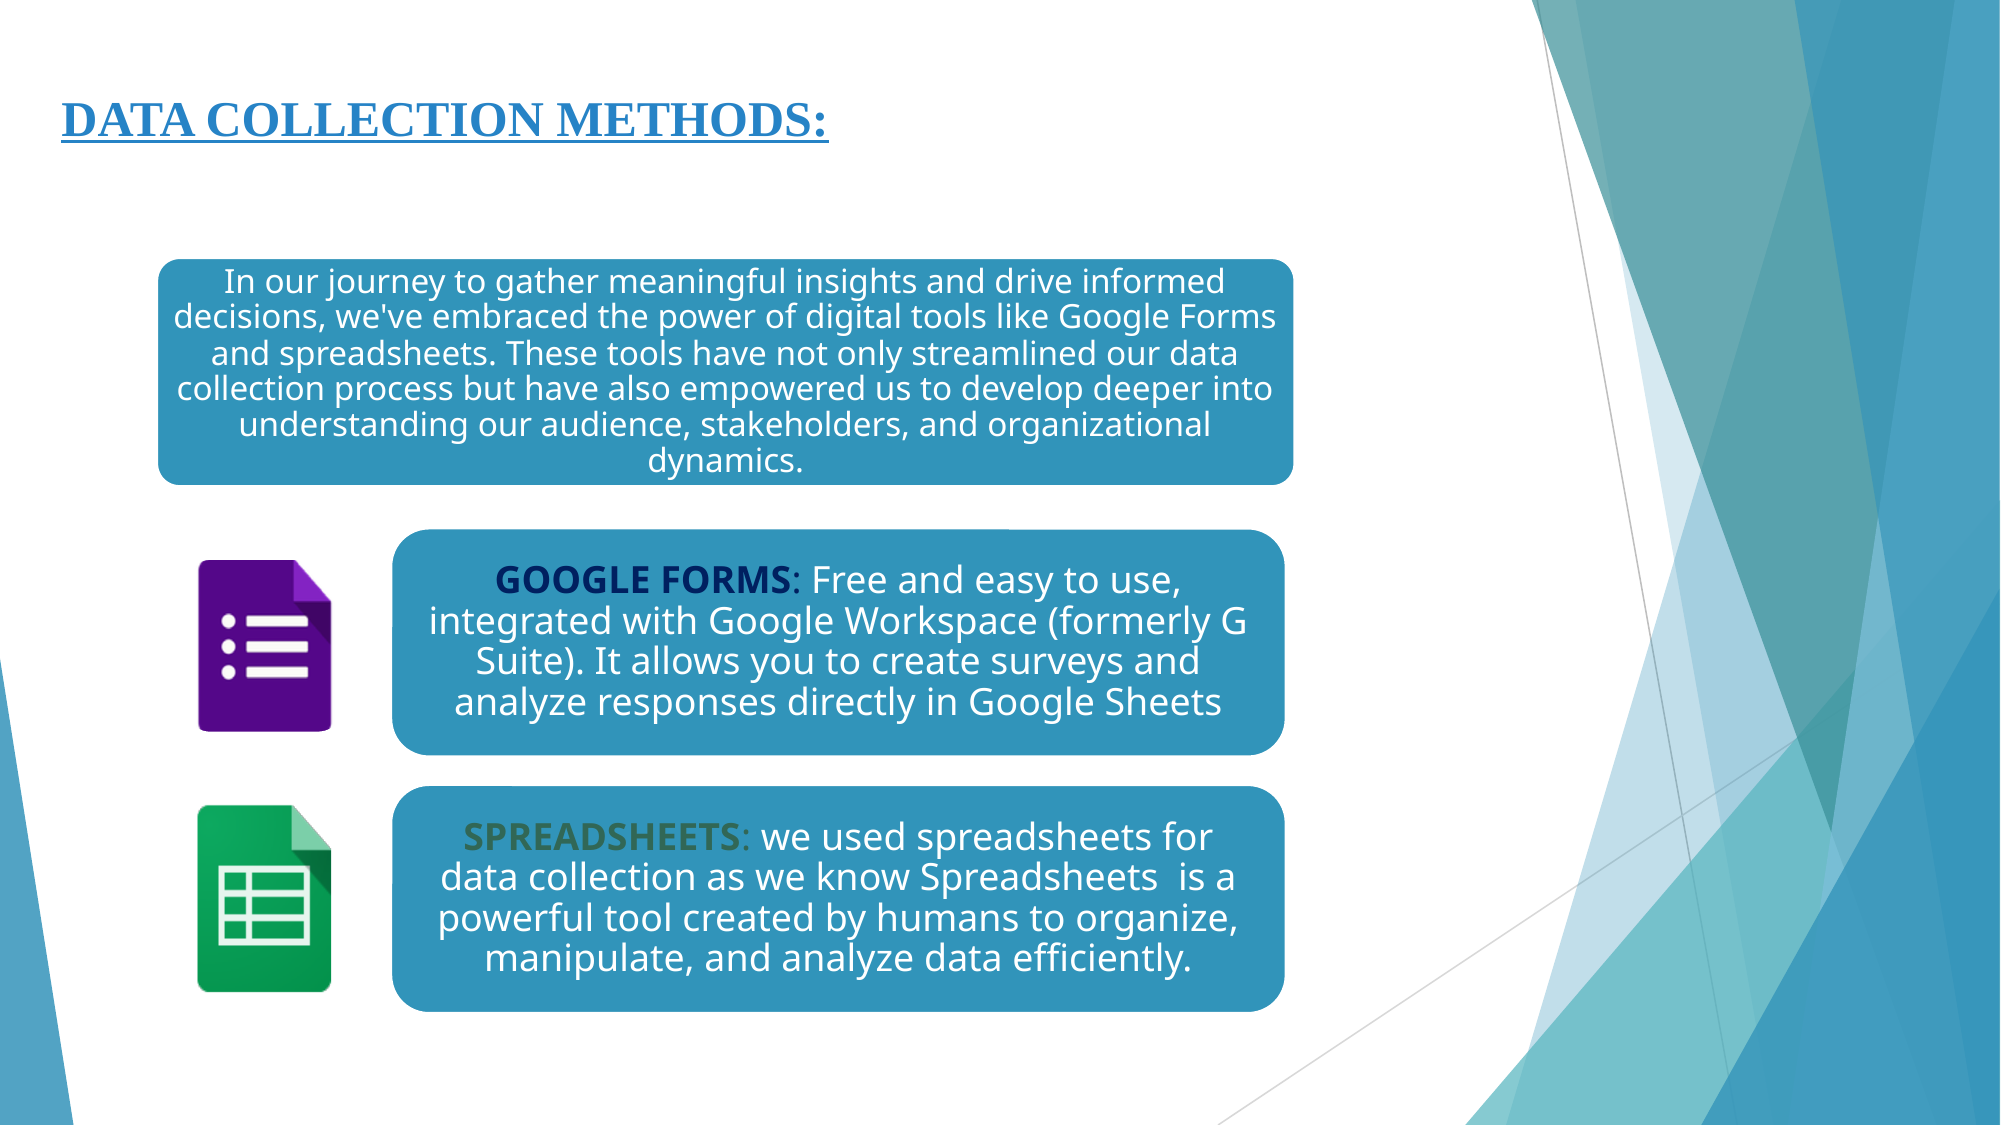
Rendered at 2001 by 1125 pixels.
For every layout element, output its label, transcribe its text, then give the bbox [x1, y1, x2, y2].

text_box DATA COLLECTION METHODS: [46, 79, 1048, 155]
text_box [156, 257, 1296, 1014]
